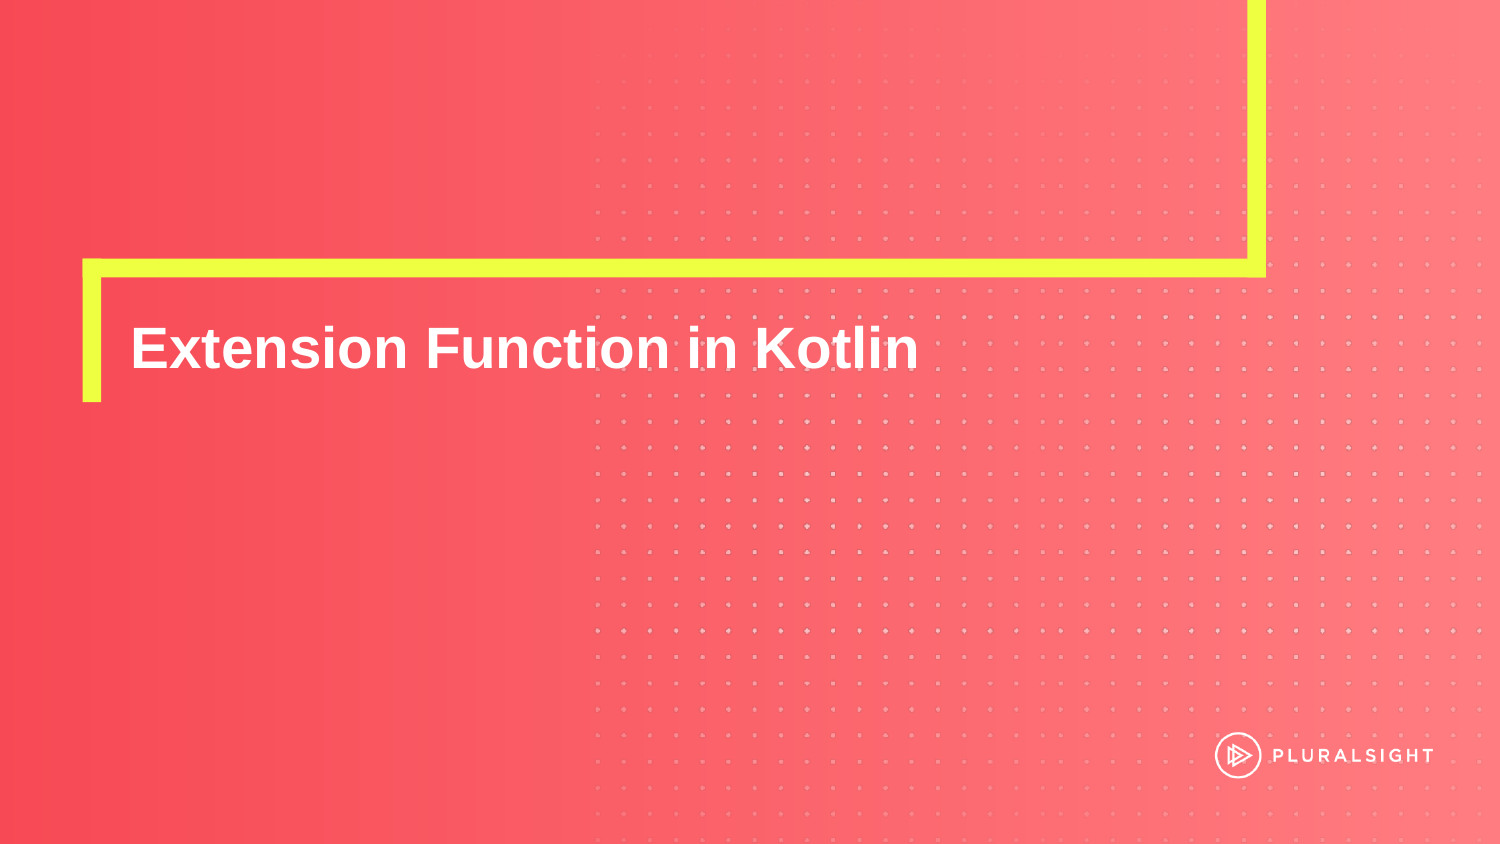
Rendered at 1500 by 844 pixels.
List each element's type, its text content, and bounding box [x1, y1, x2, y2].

title Extension Function in Kotlin [115, 294, 1164, 400]
picture [1213, 731, 1434, 779]
